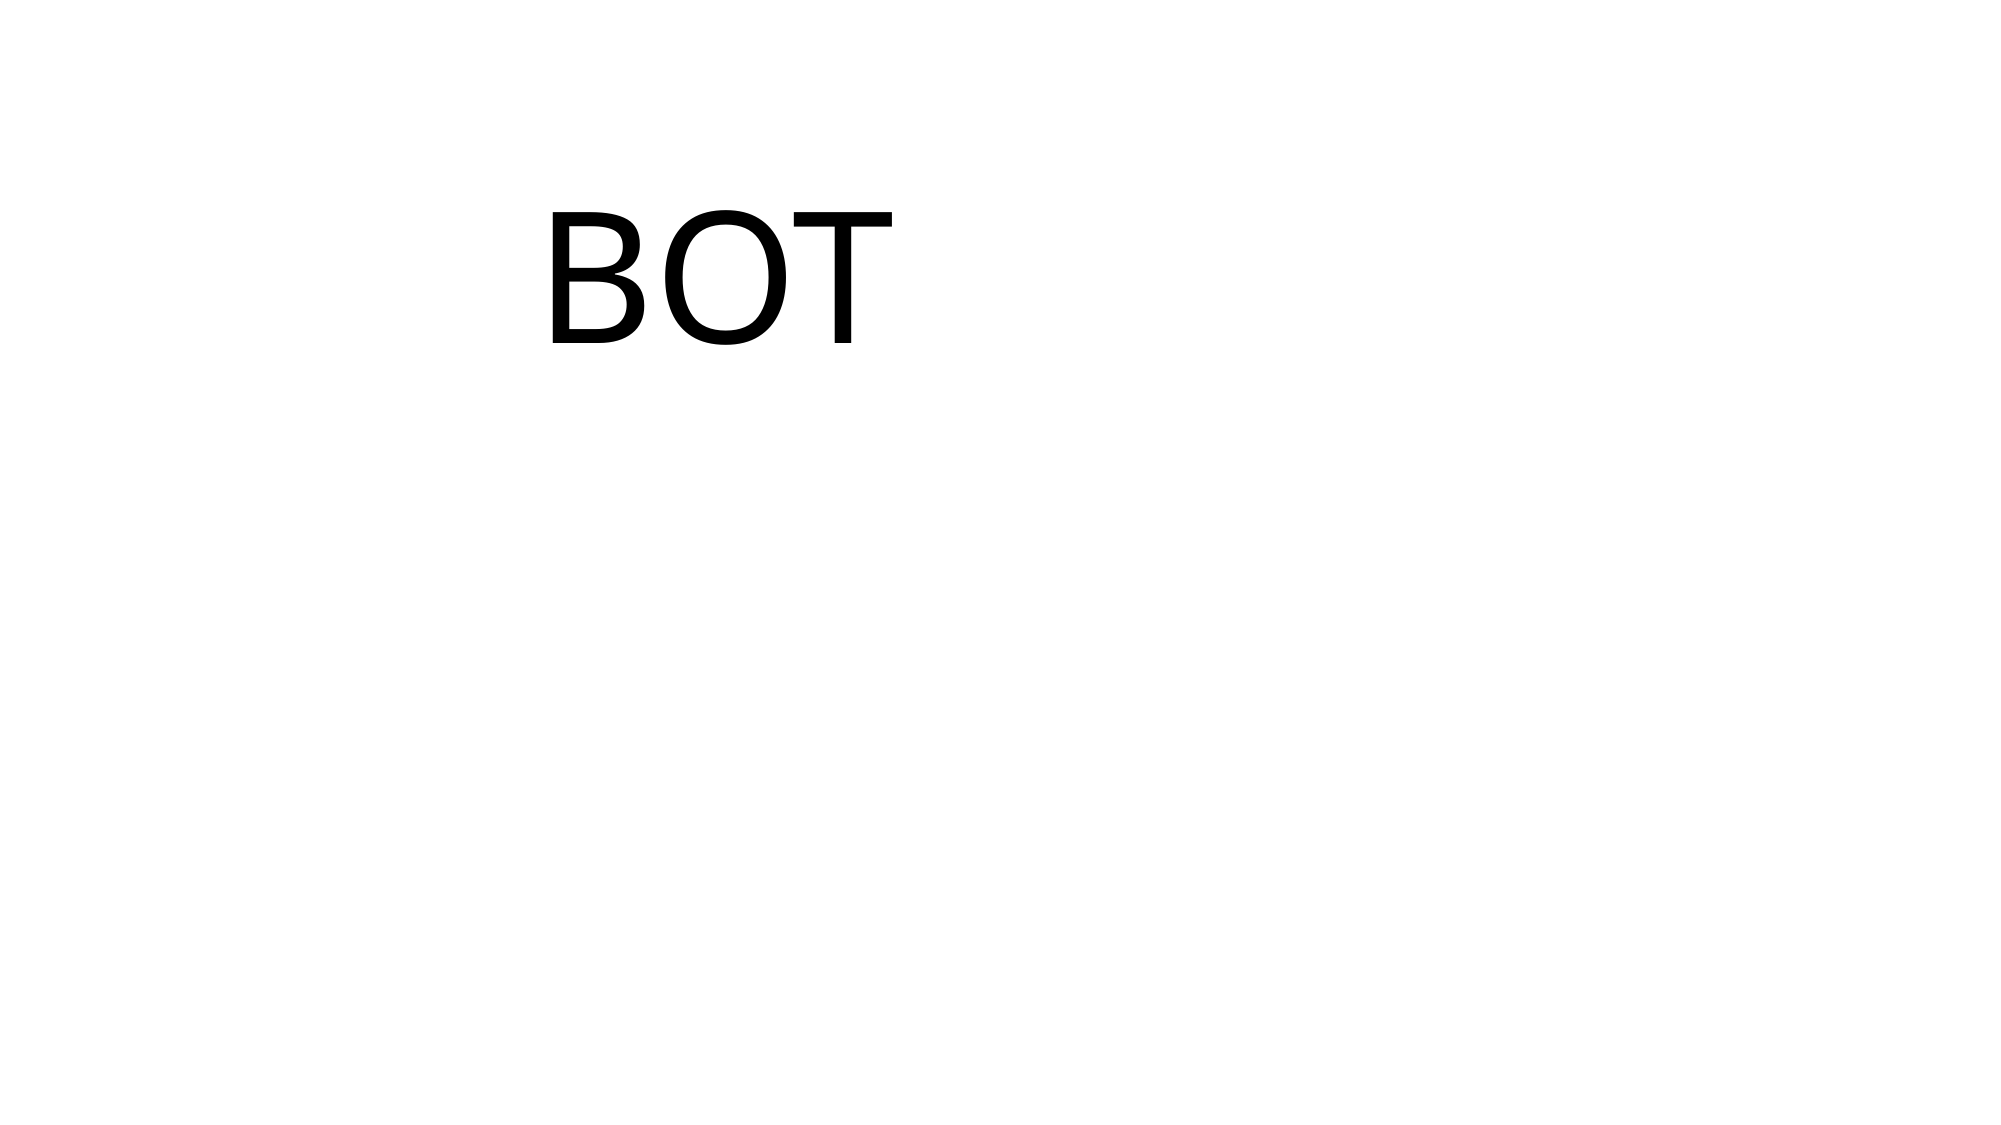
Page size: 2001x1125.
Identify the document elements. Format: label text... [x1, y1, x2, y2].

text_box BOT [521, 152, 1519, 388]
